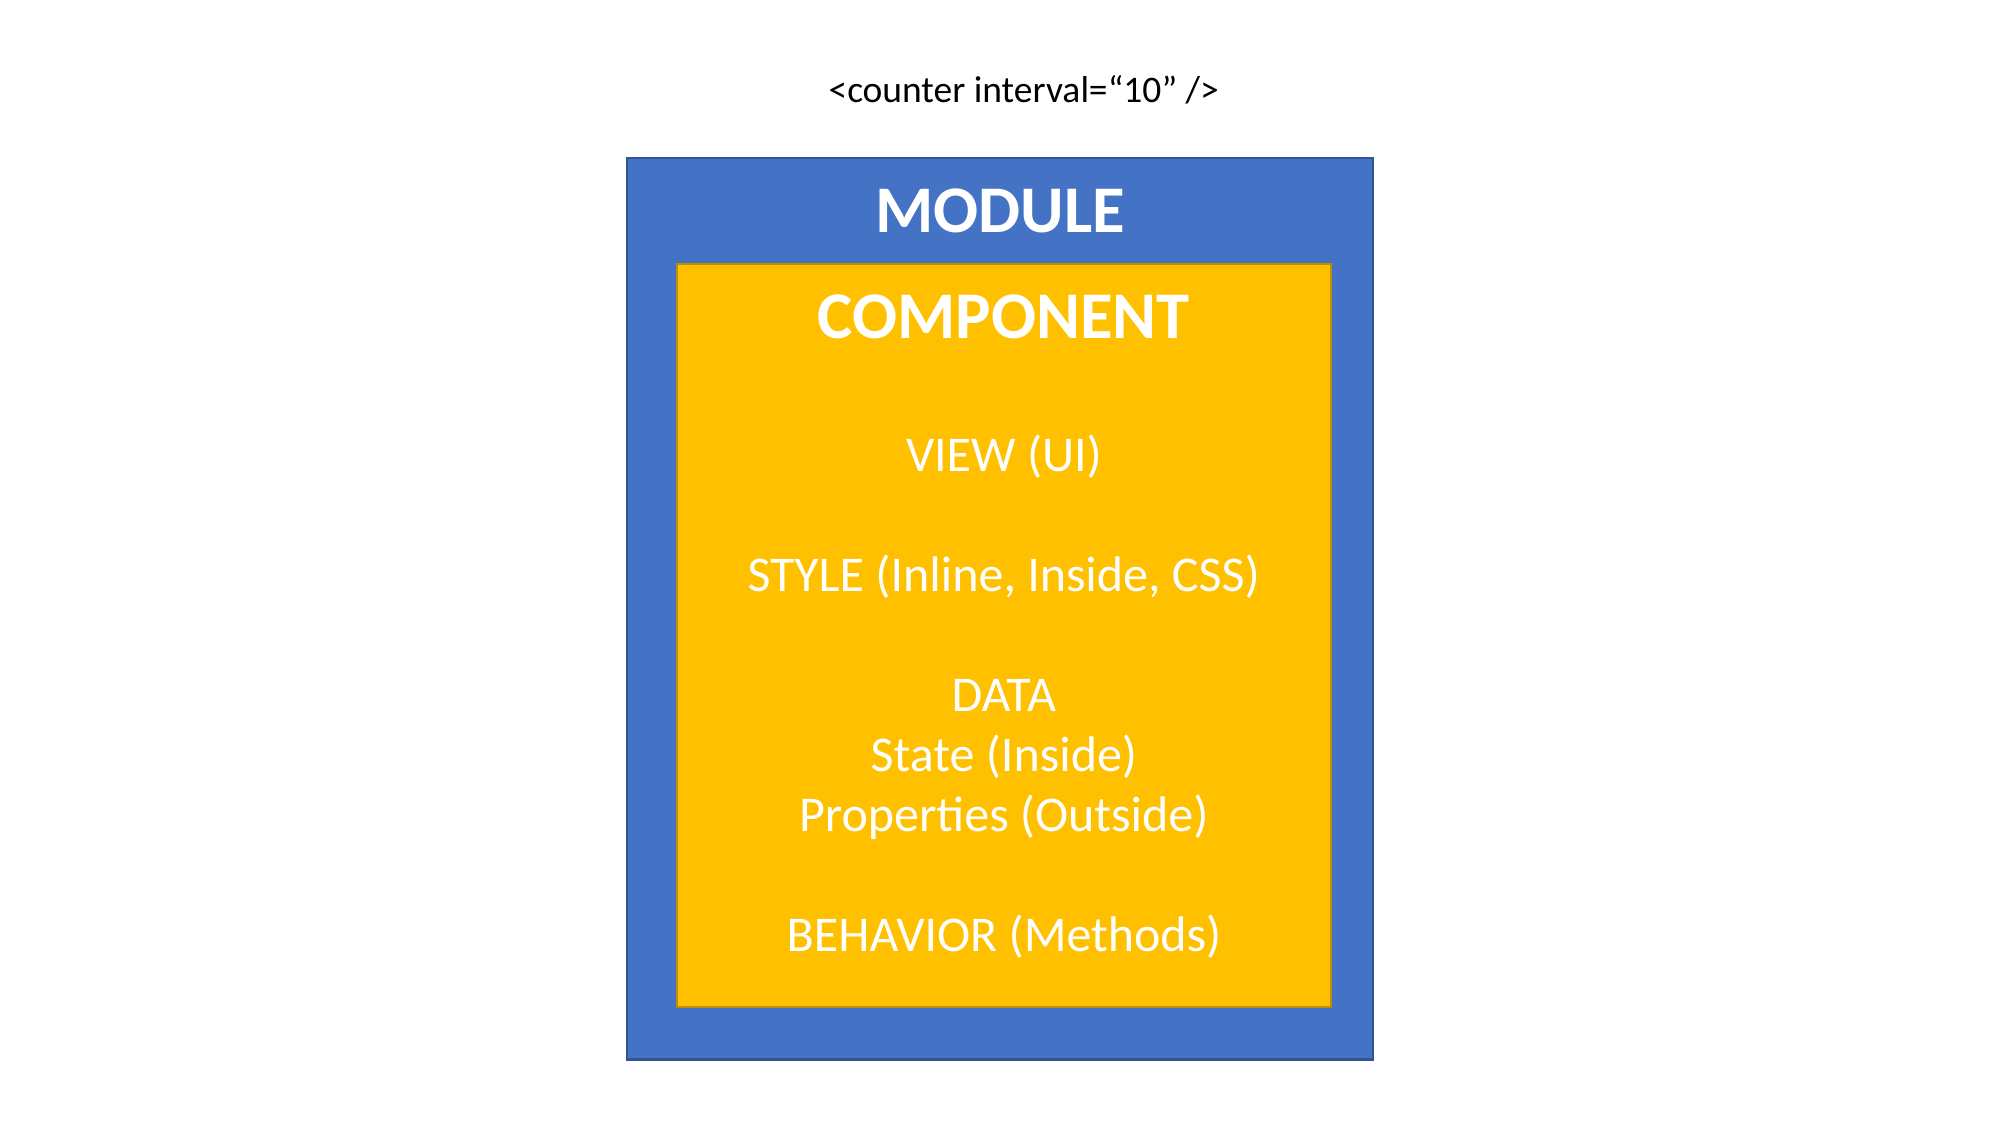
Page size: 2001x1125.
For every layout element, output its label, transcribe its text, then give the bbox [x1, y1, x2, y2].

text_box COMPONENT VIEW (UI) STYLE (Inline, Inside, CSS) DATA State (Inside) Properties (Outside) BEHAVIOR (Methods) [676, 263, 1332, 1008]
text_box <counter interval=“10” /> [813, 57, 1235, 118]
text_box MODULE [626, 157, 1374, 1061]
